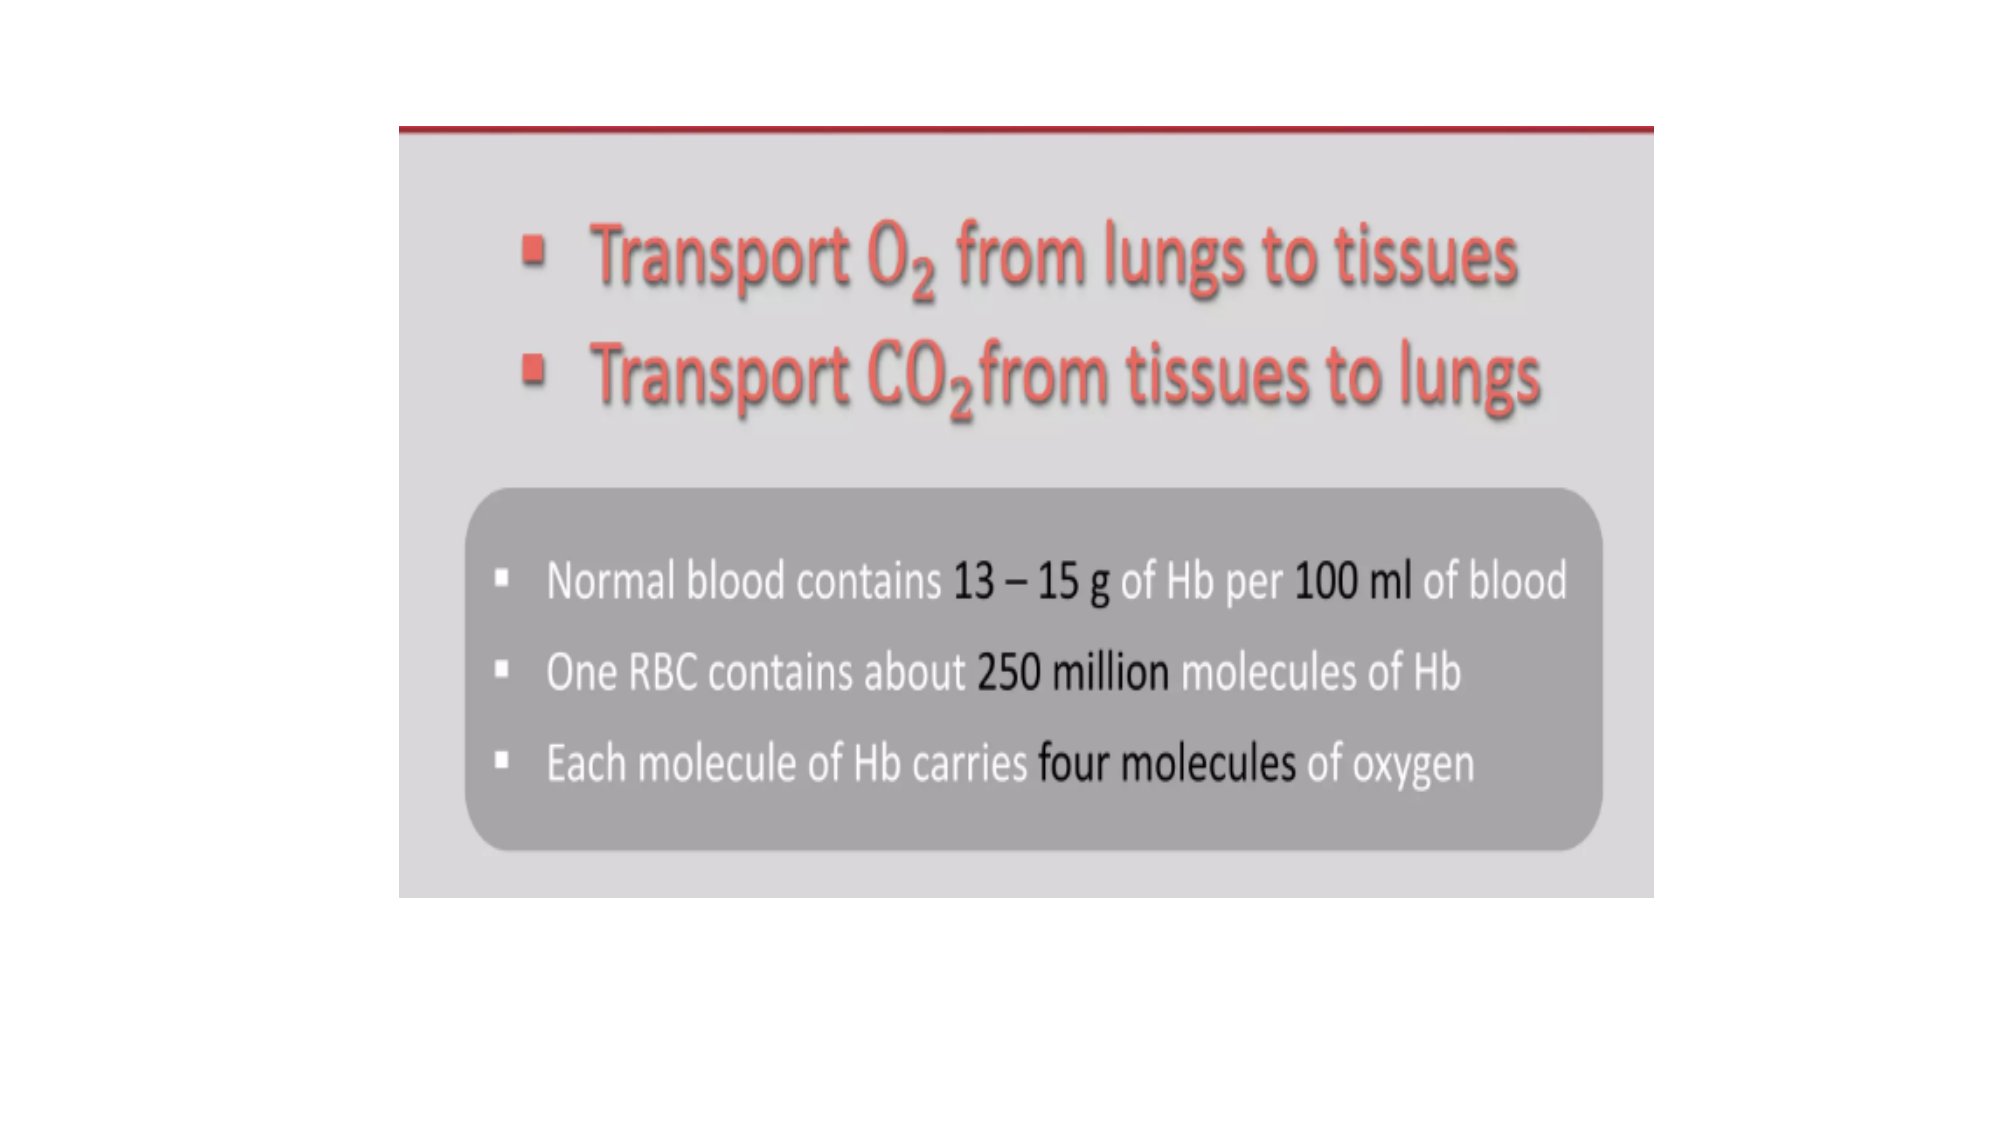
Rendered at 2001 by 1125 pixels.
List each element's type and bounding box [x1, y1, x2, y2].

picture [399, 125, 1654, 898]
